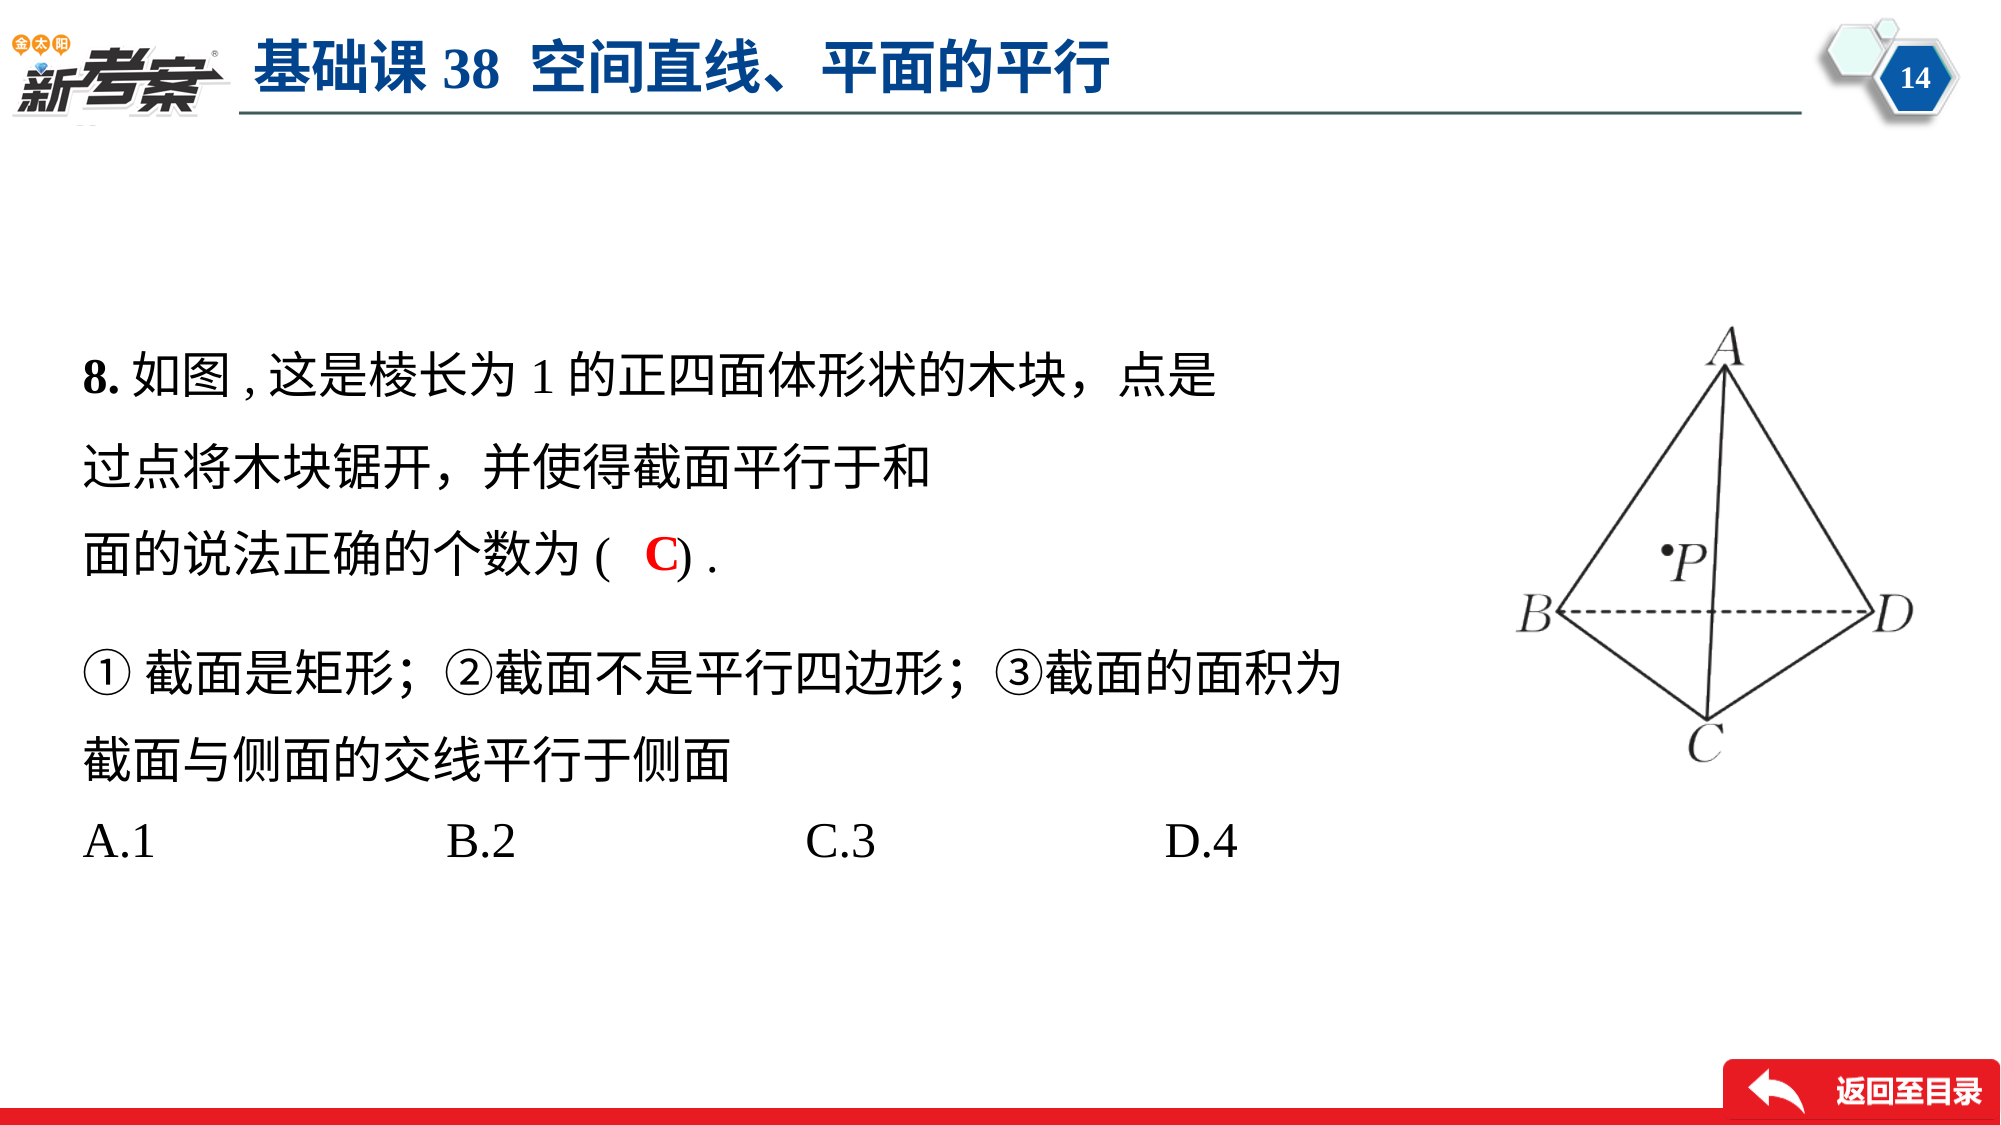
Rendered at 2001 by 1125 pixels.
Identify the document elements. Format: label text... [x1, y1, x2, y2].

picture [0, 0, 2001, 1125]
text_box C [626, 493, 699, 572]
text_box A.1 B.2 C.3 D.4 [82, 780, 1918, 858]
